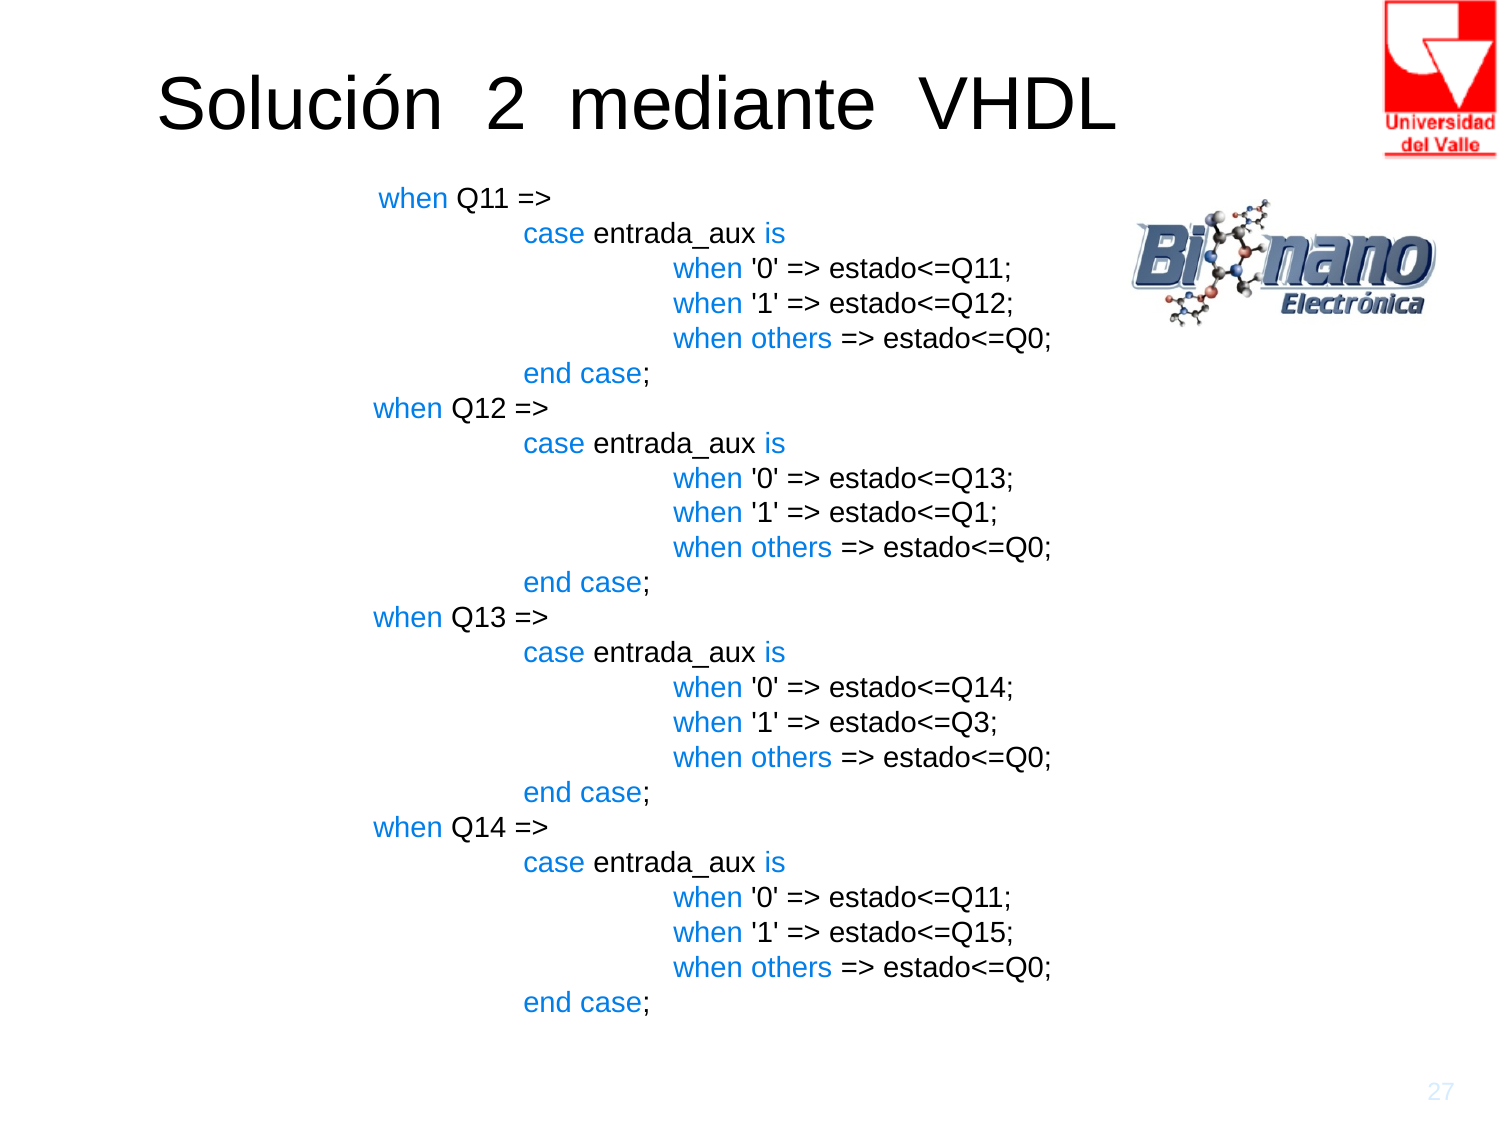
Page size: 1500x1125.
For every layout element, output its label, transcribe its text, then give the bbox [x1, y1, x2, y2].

picture [1112, 198, 1438, 329]
table_cell 1 [1380, 46, 1407, 168]
text_box Solución 2 mediante VHDL when Q11 => case entrada_aux is when '0' => estado<=Q11; when '1' => estado<=Q12; when others => estado<=Q0; end case; when Q12 => case entrada_aux is when '0' => estado<=Q13; when '1' => estado<=Q1; when others => estado<=Q0; end case; when Q13 => case entrada_aux is when '0' => estado<=Q14; when '1' => estado<=Q3; when others => estado<=Q0; end case; when Q14 => case entrada_aux is when '0' => estado<=Q11; when '1' => estado<=Q15; when others => estado<=Q0; end case; [58, 46, 1407, 1061]
picture [1382, 0, 1500, 165]
slide_number 27 [1412, 1052, 1488, 1113]
